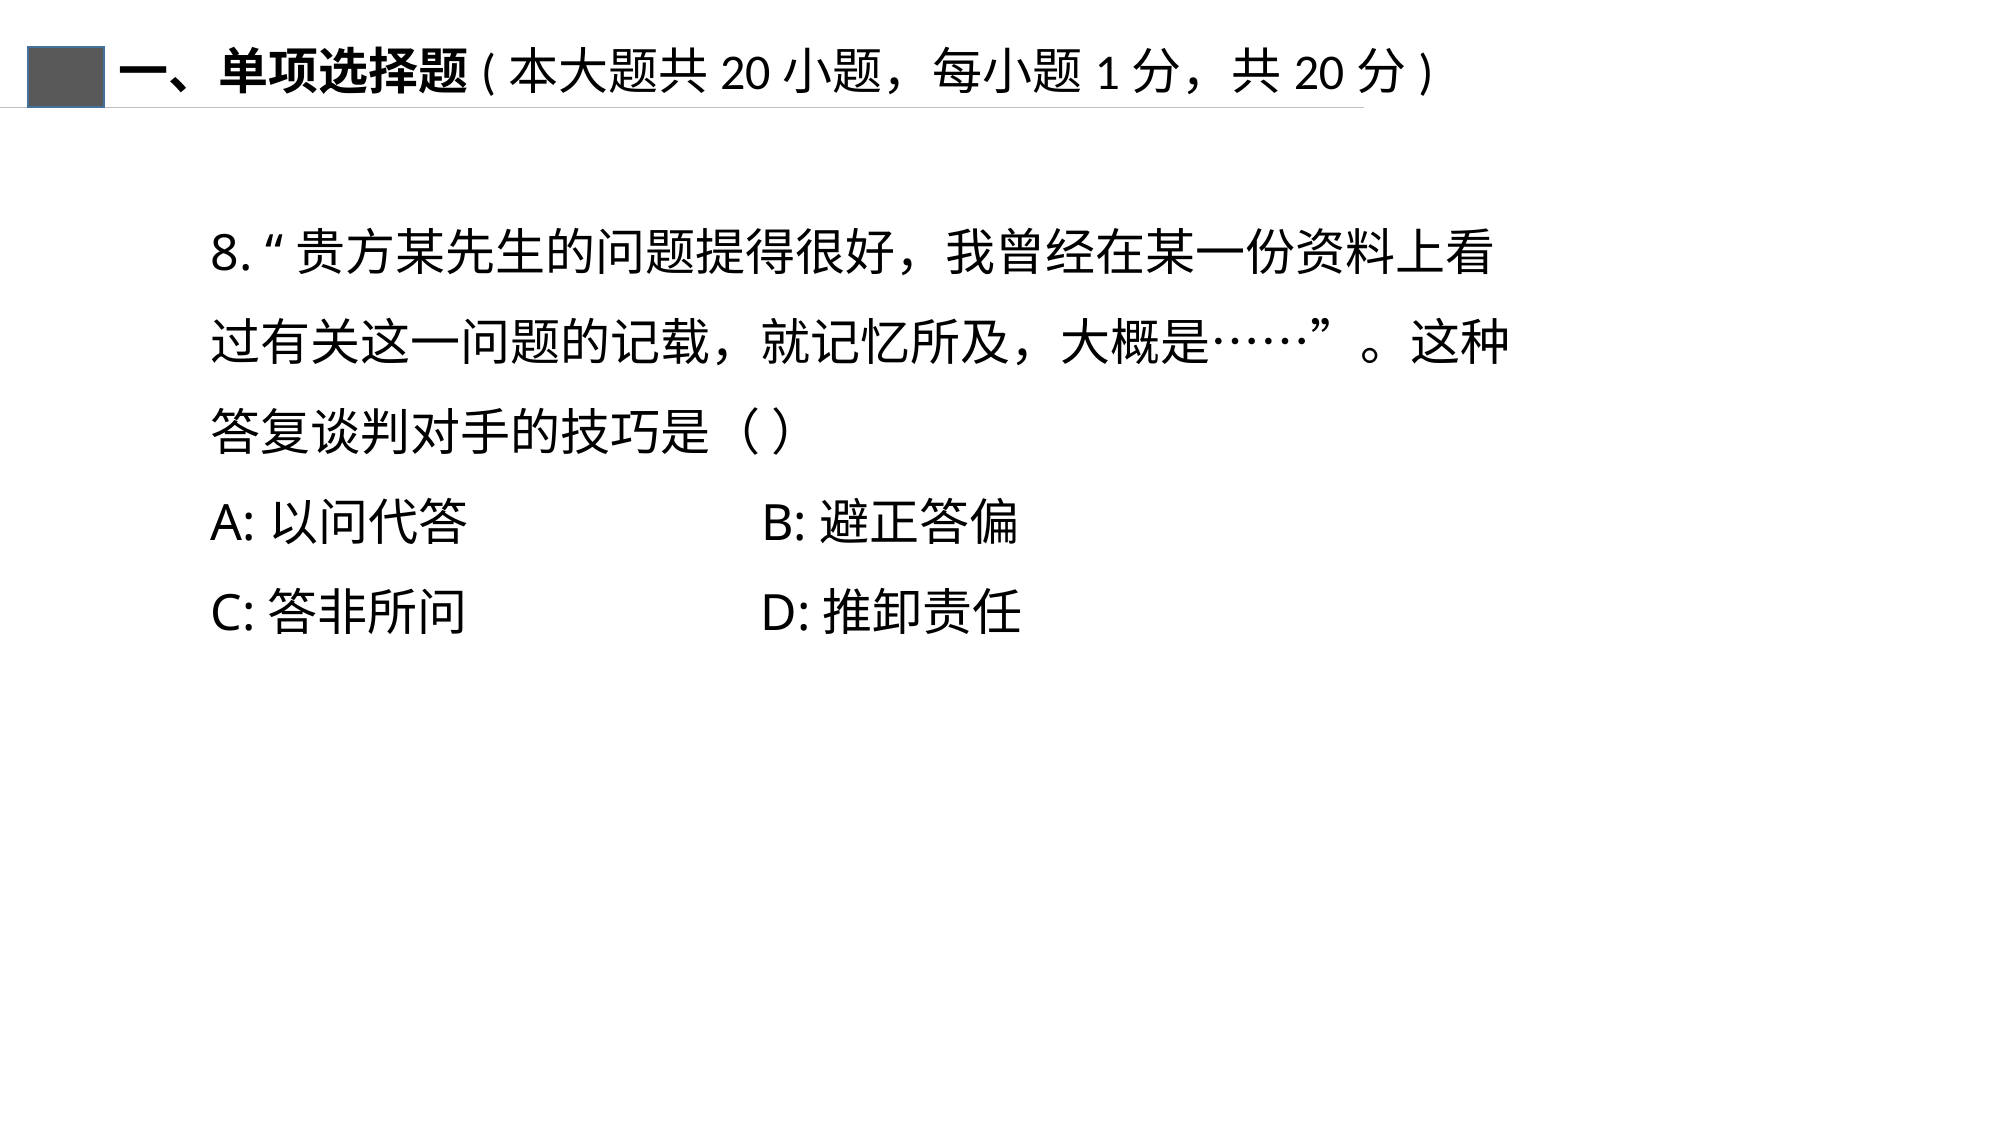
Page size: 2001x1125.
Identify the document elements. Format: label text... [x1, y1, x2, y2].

text_box 一、单项选择题(本大题共20小题，每小题1分，共20分) [104, 31, 1454, 107]
text_box [27, 46, 105, 107]
text_box 8. “贵方某先生的问题提得很好，我曾经在某一份资料上看过有关这一问题的记载，就记忆所及，大概是……”。这种答复谈判对手的技巧是（ ） A:以问代答 B:避正答偏 C:答非所问 D:推卸责任 [195, 183, 1546, 648]
